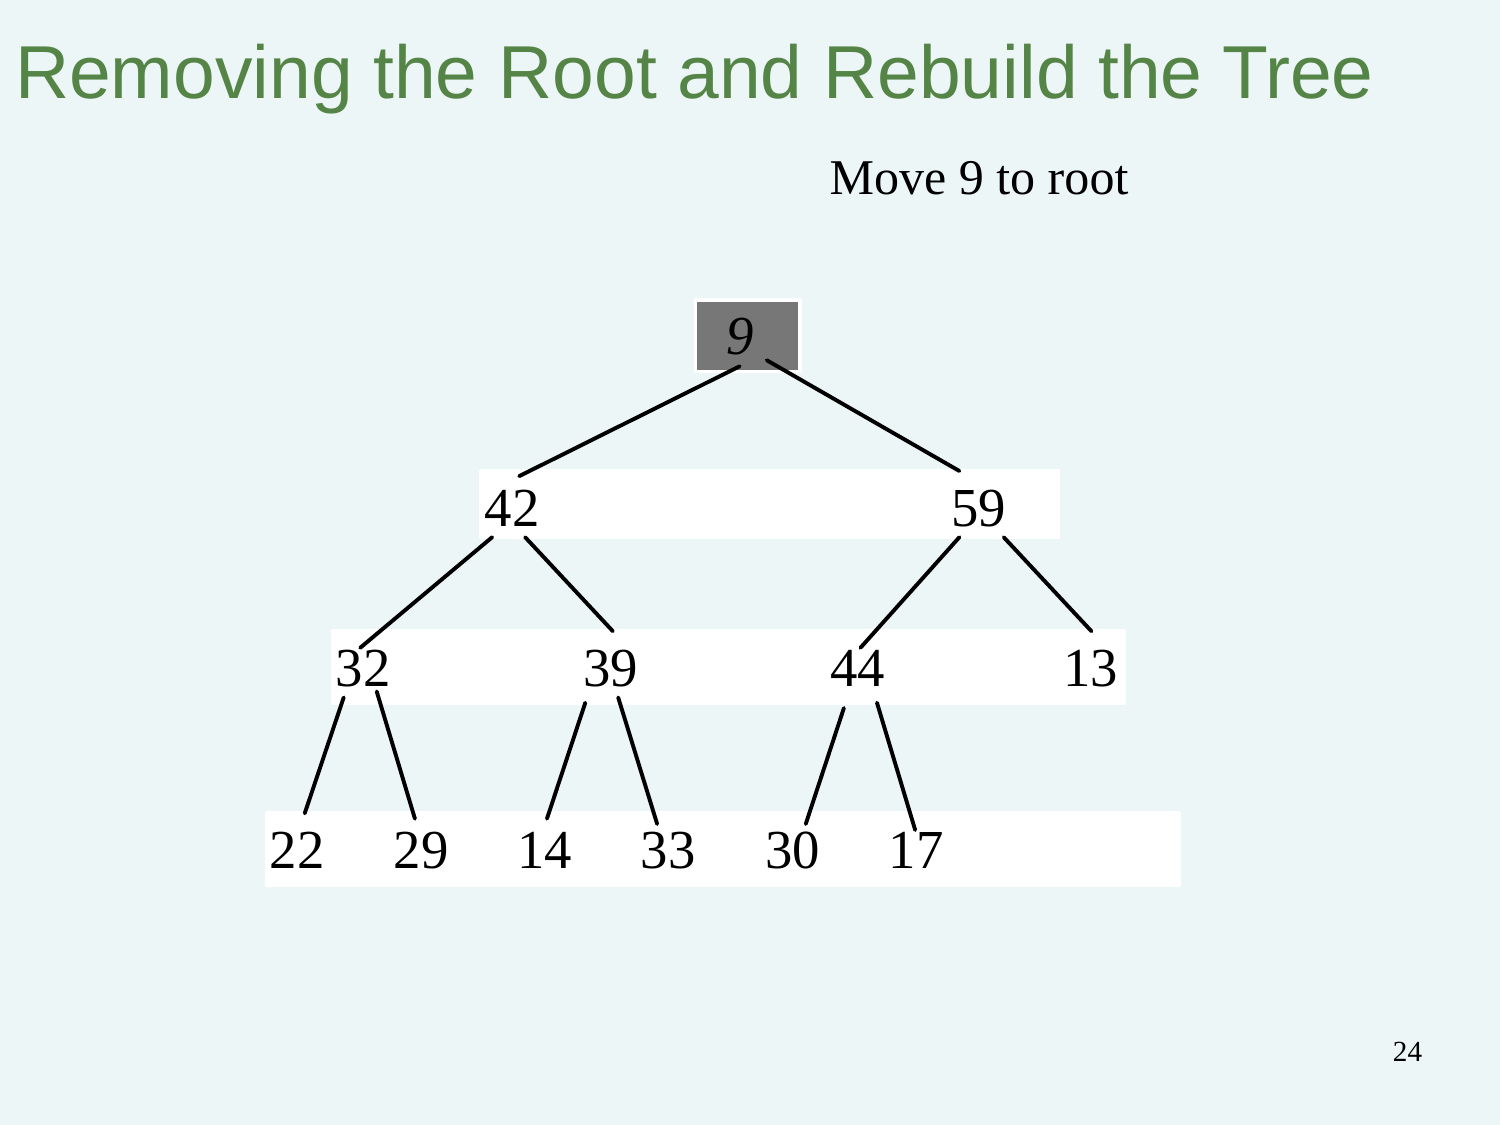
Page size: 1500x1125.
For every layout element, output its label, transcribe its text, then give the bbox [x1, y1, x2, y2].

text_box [161, 216, 1291, 941]
title Removing the Root and Rebuild the Tree [0, 24, 1450, 113]
text_box Move 9 to root [814, 137, 1500, 212]
slide_number 24 [1124, 999, 1438, 1076]
